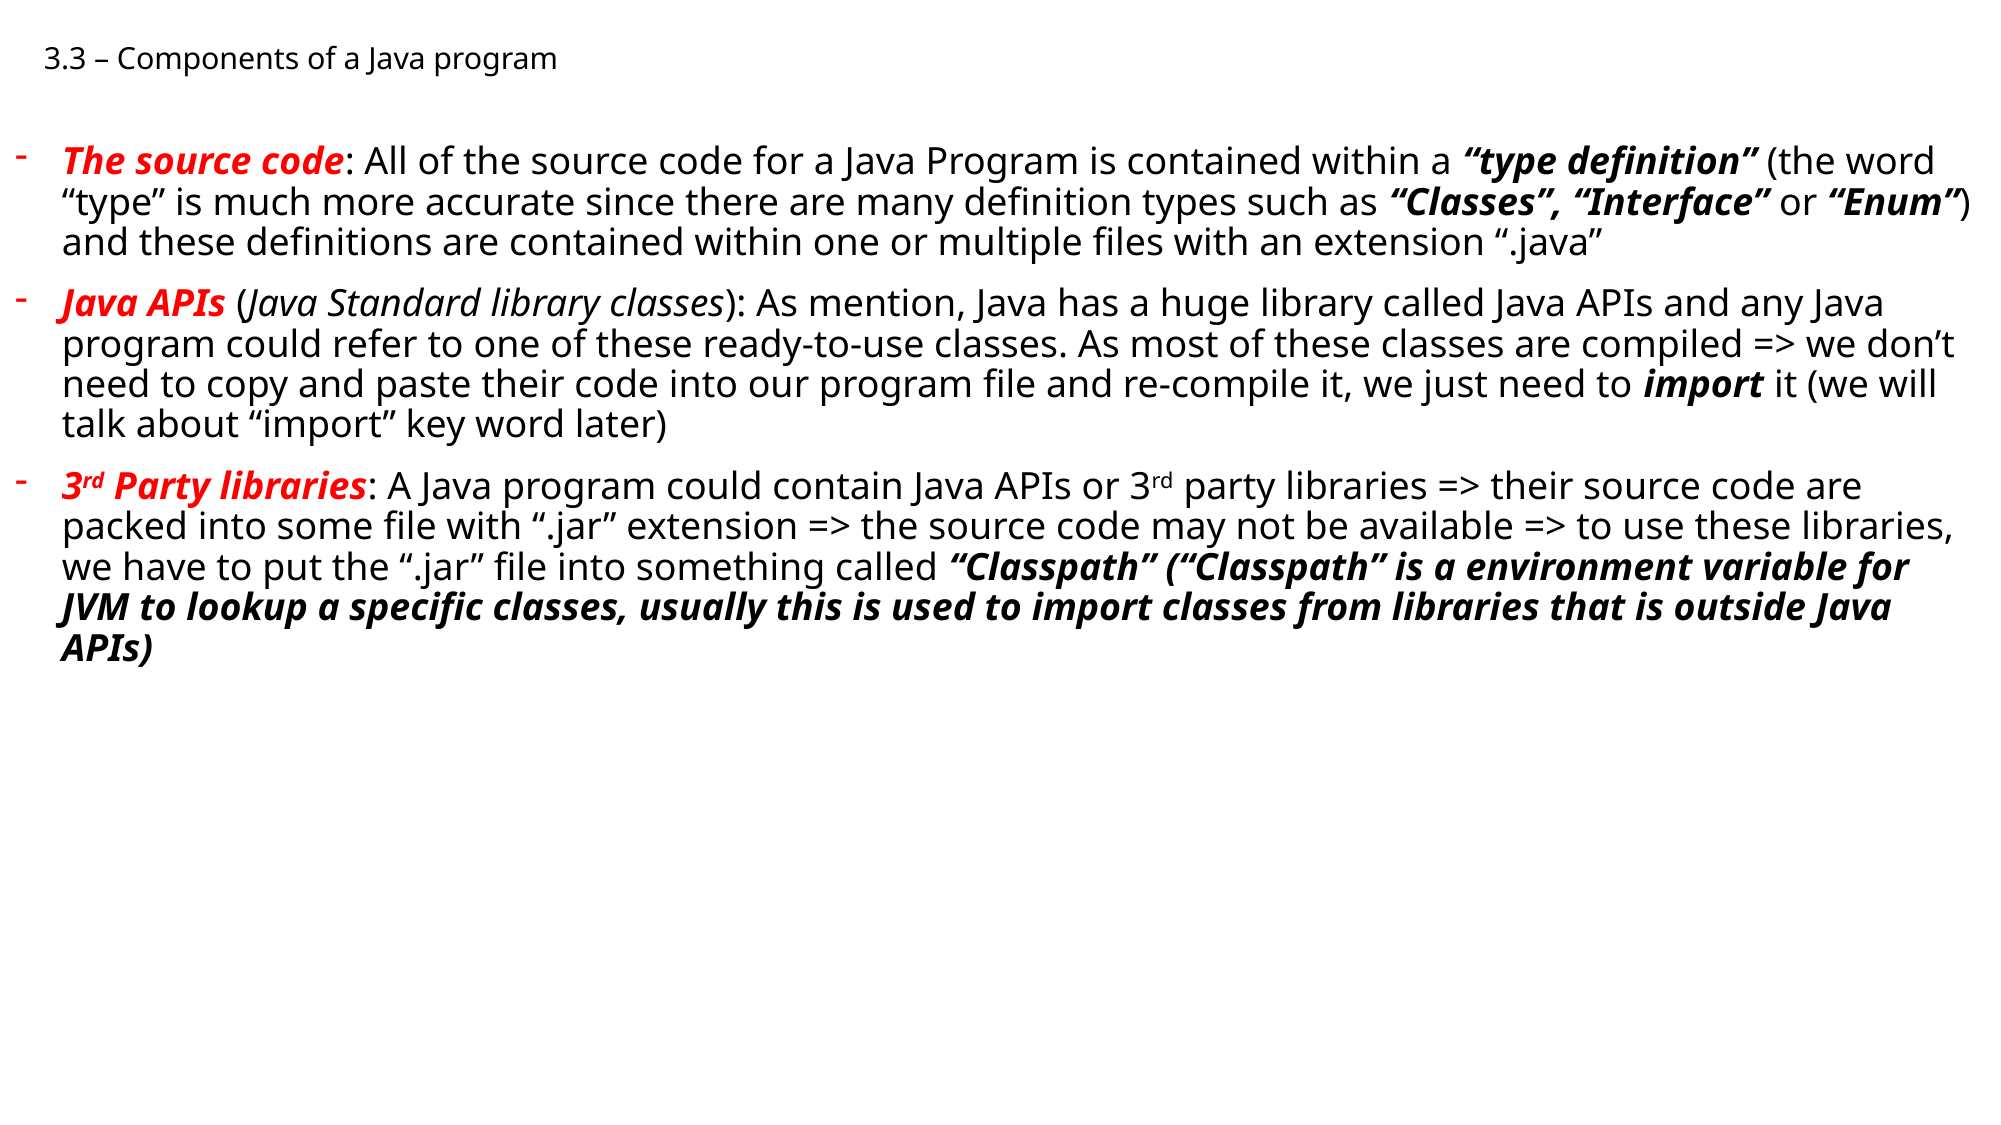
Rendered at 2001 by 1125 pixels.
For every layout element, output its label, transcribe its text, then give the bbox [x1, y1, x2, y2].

text_box The source code: All of the source code for a Java Program is contained within a “type definition” (the word “type” is much more accurate since there are many definition types such as “Classes”, “Interface” or “Enum”) and these definitions are contained within one or multiple files with an extension “.java” Java APIs (Java Standard library classes): As mention, Java has a huge library called Java APIs and any Java program could refer to one of these ready-to-use classes. As most of these classes are compiled => we don’t need to copy and paste their code into our program file and re-compile it, we just need to import it (we will talk about “import” key word later) 3rd Party libraries: A Java program could contain Java APIs or 3rd party libraries => their source code are packed into some file with “.jar” extension => the source code may not be available => to use these libraries, we have to put the “.jar” file into something called “Classpath” (“Classpath” is a environment variable for JVM to lookup a specific classes, usually this is used to import classes from libraries that is outside Java APIs) [0, 134, 2000, 1125]
subtitle 3.3 – Components of a Java program [24, 35, 578, 86]
